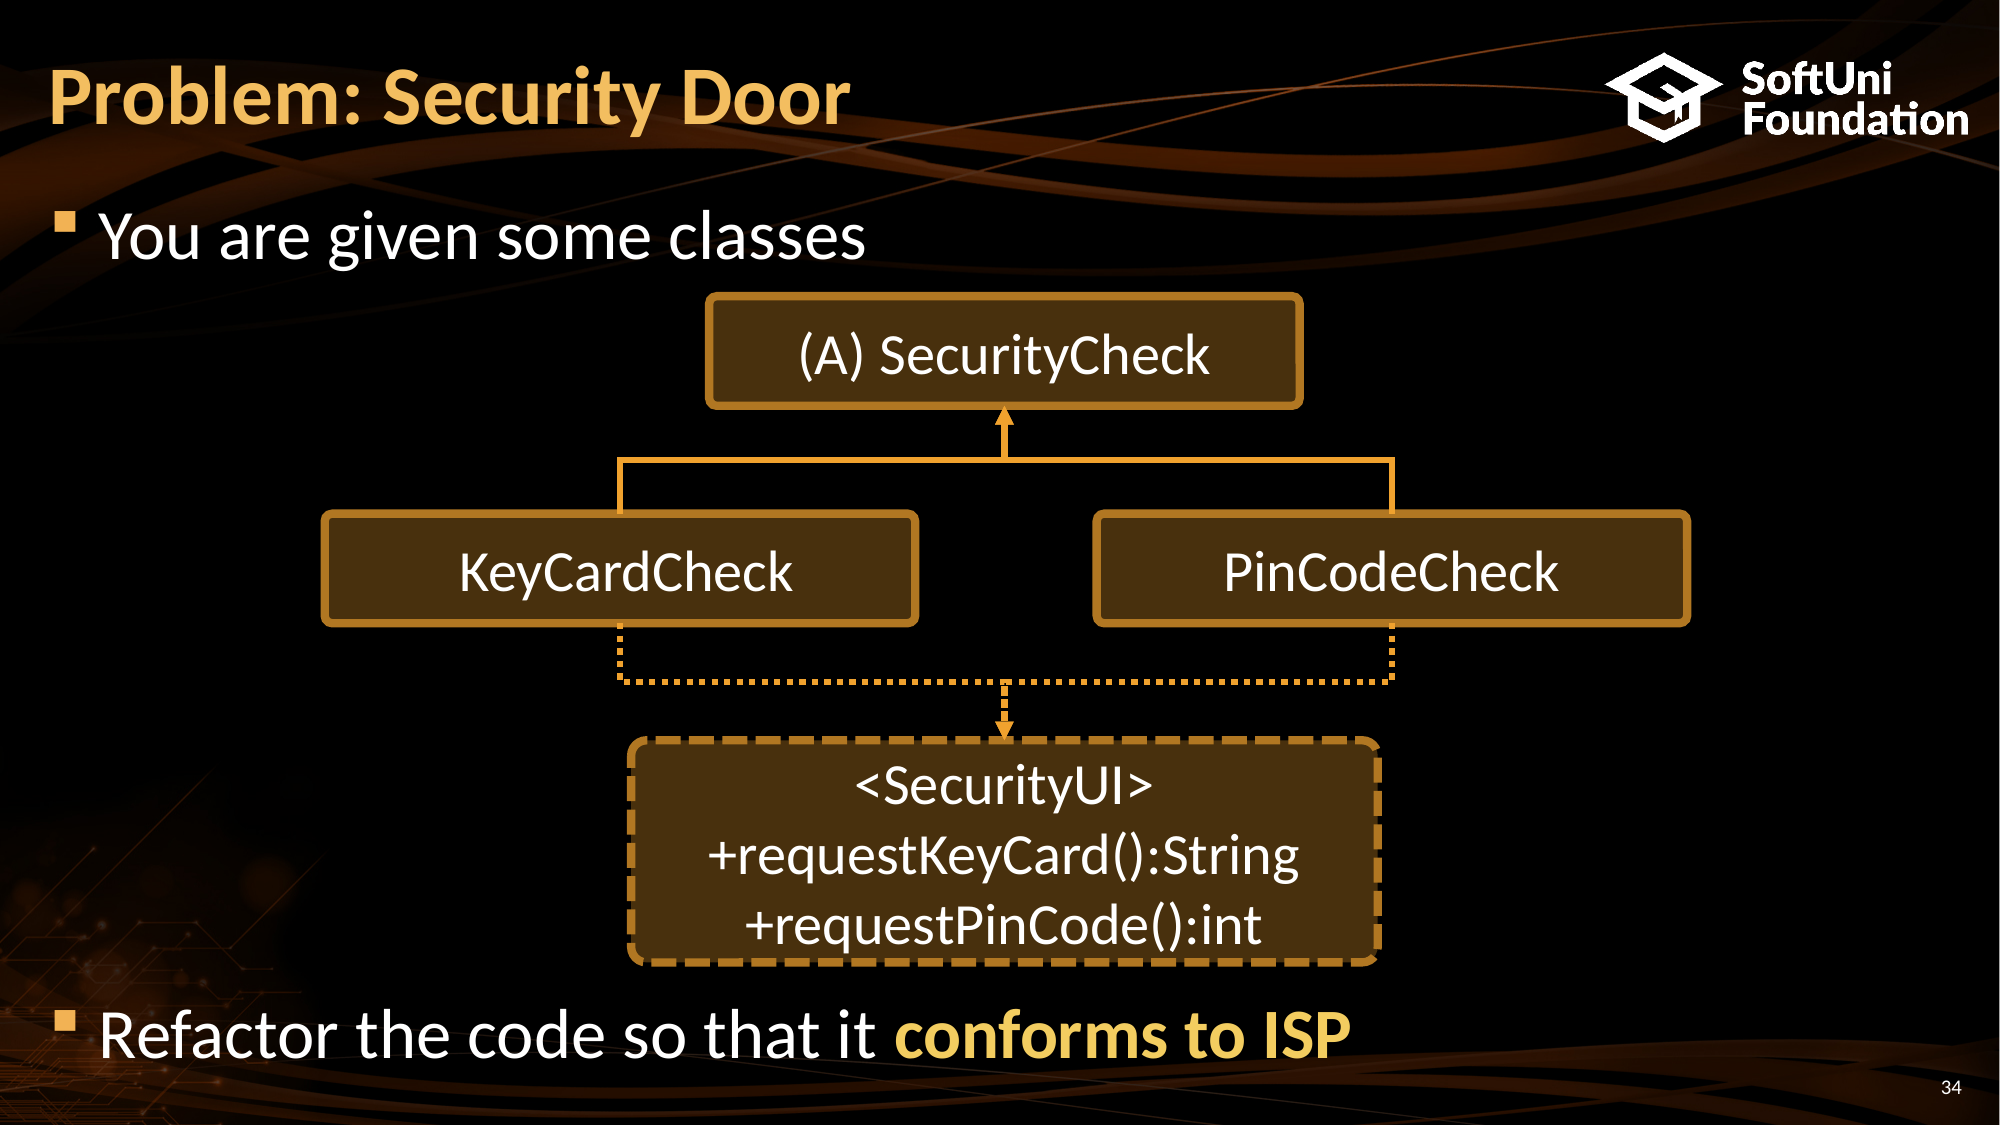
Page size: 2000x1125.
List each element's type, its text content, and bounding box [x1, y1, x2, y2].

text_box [753, 489, 871, 874]
title Problem: Security Door [30, 6, 1602, 189]
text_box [1144, 265, 1253, 487]
picture [0, 0, 2000, 1125]
list You are given some classes Refactor the code so that it conforms to ISP [31, 178, 1968, 1093]
slide_number 34 [1897, 1093, 1968, 1103]
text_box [324, 296, 1688, 963]
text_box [1139, 487, 1257, 876]
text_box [758, 267, 867, 489]
